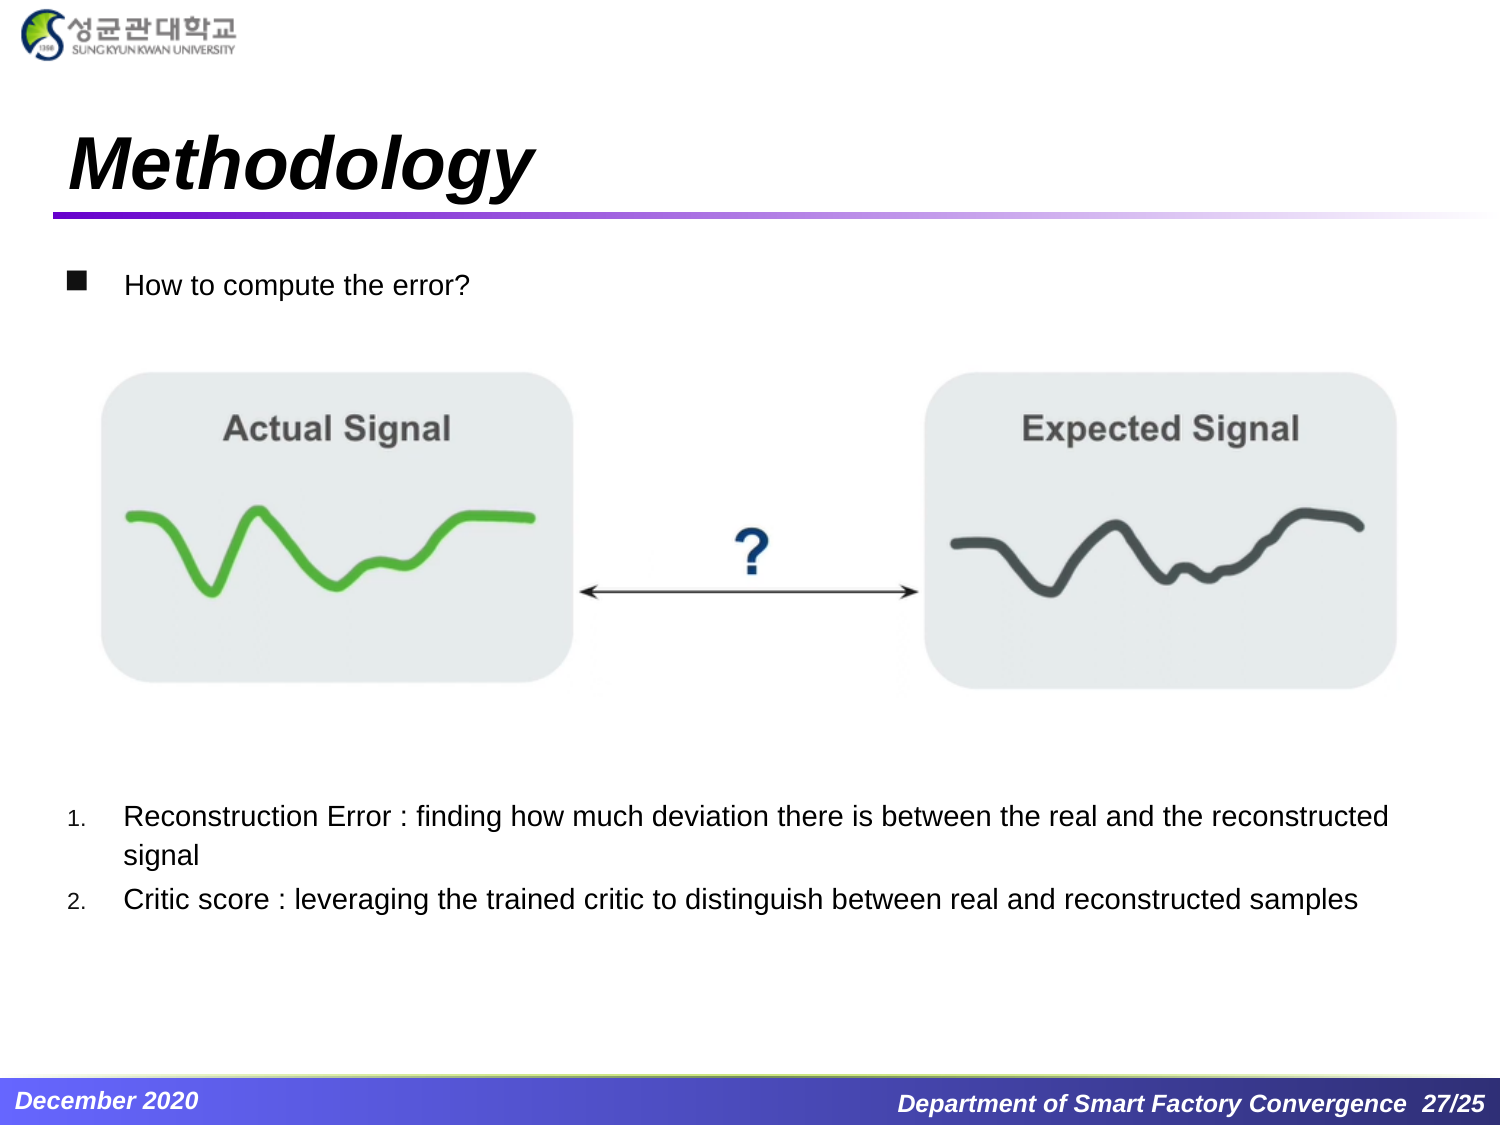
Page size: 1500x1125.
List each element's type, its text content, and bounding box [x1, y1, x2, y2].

text_box Reconstruction Error : finding how much deviation there is between the real and the reconstructed signal Critic score : leveraging the trained critic to distinguish between real and reconstructed samples [52, 786, 1447, 953]
text_box How to compute the error? [53, 255, 1447, 338]
title Methodology [53, 19, 1447, 212]
picture [0, 0, 254, 65]
picture [71, 349, 1429, 699]
